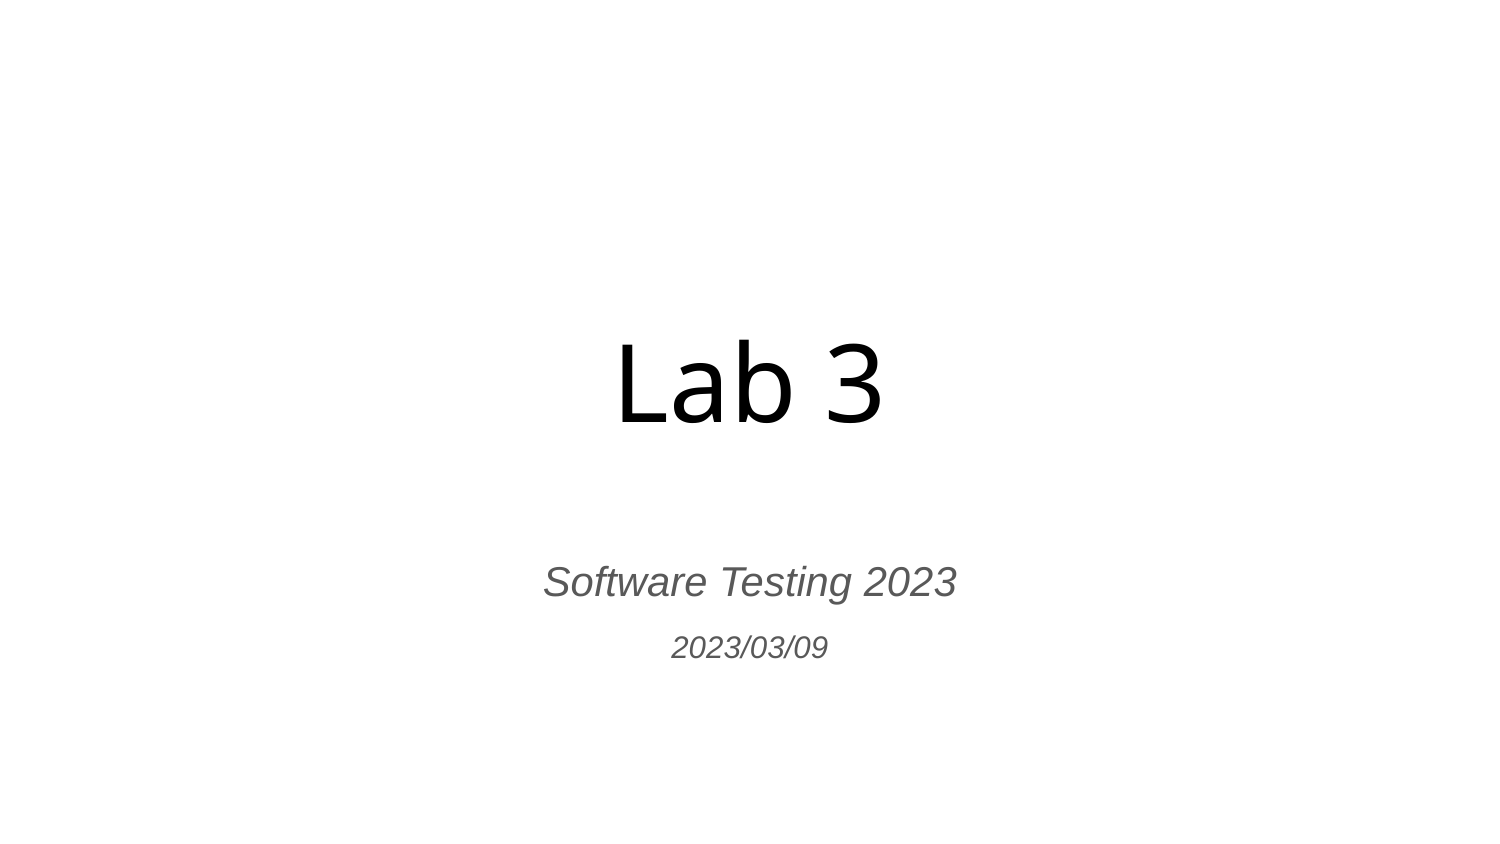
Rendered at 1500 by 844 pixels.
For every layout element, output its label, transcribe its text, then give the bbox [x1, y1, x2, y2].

title Lab 3 [51, 122, 1449, 459]
text_box Software Testing 2023 2023/03/09 [51, 539, 1449, 689]
